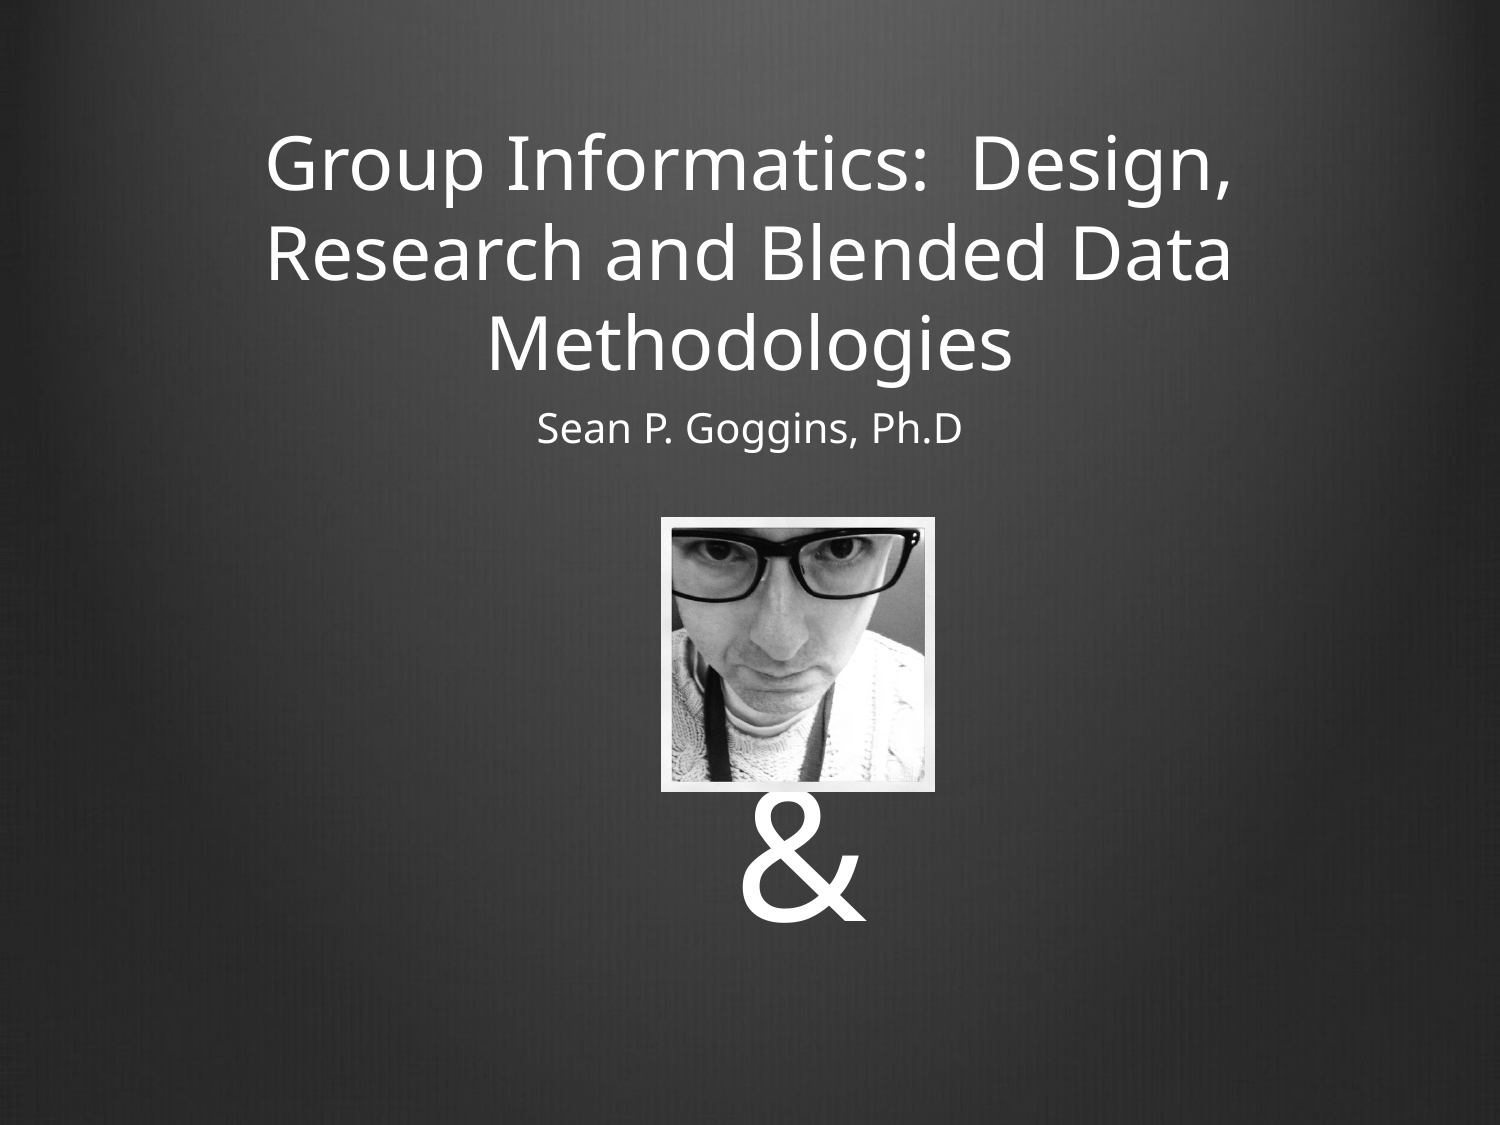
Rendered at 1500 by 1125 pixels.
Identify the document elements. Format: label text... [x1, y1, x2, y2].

text_box & [718, 816, 883, 966]
title Group Informatics: Design, Research and Blended Data Methodologies [112, 232, 1388, 393]
subtitle Sean P. Goggins, Ph.D [112, 394, 1388, 539]
picture [661, 517, 935, 792]
